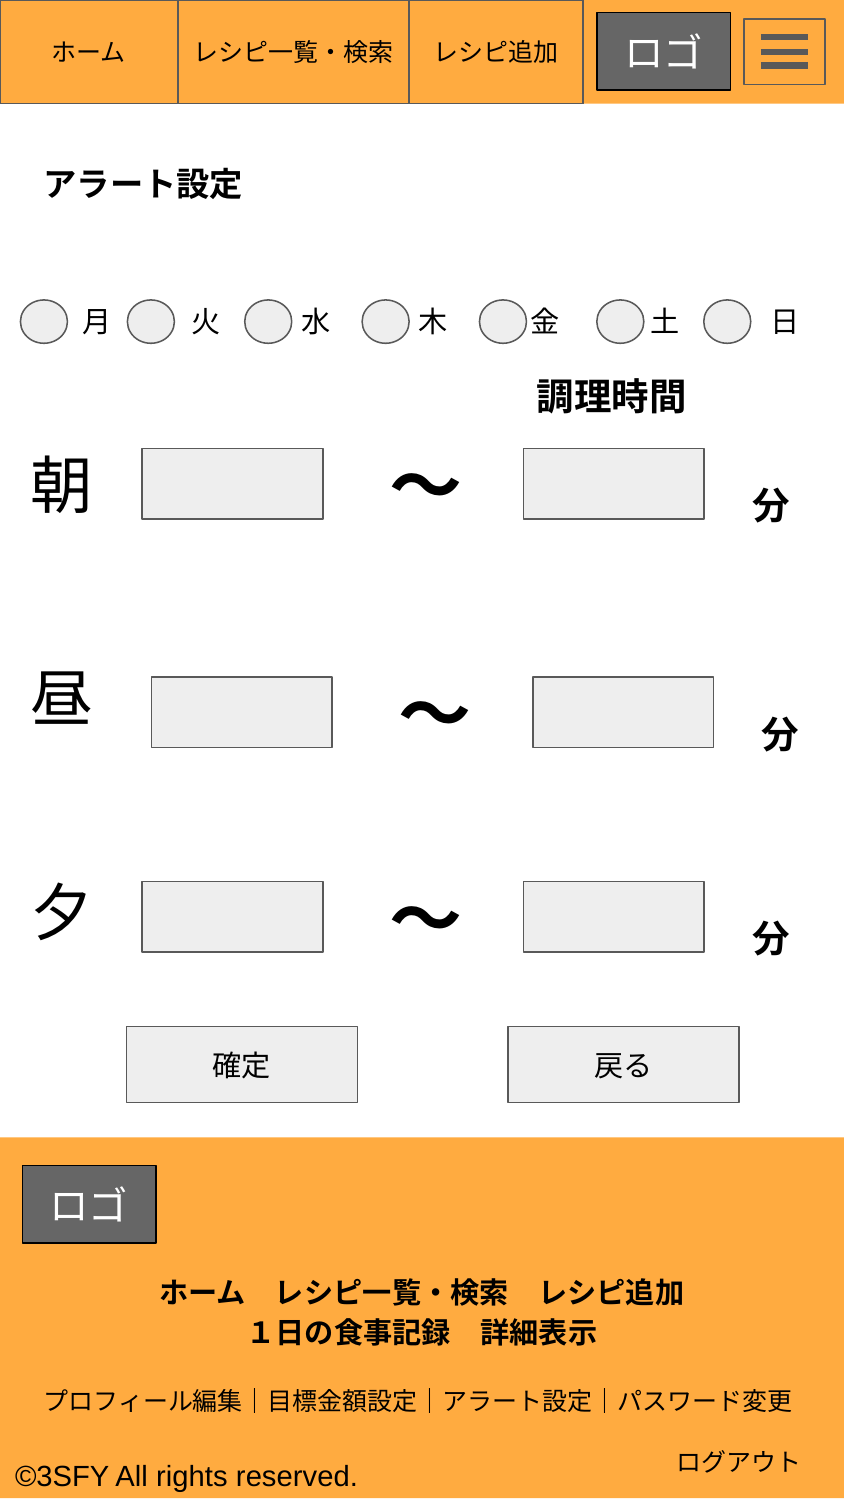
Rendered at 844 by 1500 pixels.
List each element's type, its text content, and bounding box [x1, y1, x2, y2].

text_box [149, 299, 175, 344]
text_box ～ [374, 857, 473, 975]
text_box 土 [635, 288, 717, 354]
text_box [142, 448, 323, 520]
text_box 水 [285, 288, 367, 354]
text_box 分 [737, 900, 819, 976]
text_box レシピ追加 [409, 0, 584, 104]
text_box 昼 [15, 644, 150, 749]
text_box 確定 [126, 1026, 358, 1103]
text_box アラート設定 [28, 148, 286, 218]
text_box [523, 448, 705, 520]
text_box [142, 881, 323, 953]
text_box 夕 [15, 857, 150, 963]
text_box [20, 299, 67, 344]
text_box ホーム [0, 0, 178, 104]
text_box [258, 299, 285, 344]
text_box ログアウト [661, 1431, 843, 1492]
text_box 分 [746, 695, 828, 771]
text_box 木 [403, 288, 485, 354]
text_box ロゴ [596, 12, 731, 91]
text_box ～ [383, 652, 482, 771]
text_box 火 [176, 288, 258, 389]
text_box 朝 [15, 430, 150, 536]
text_box [485, 299, 515, 344]
text_box [584, 0, 844, 104]
text_box 月 [67, 288, 149, 389]
text_box [717, 299, 751, 344]
text_box ホーム レシピ一覧・検索 レシピ追加 １日の食事記録 詳細表示 [28, 1253, 816, 1365]
text_box レシピ一覧・検索 [178, 0, 409, 104]
text_box 調理時間 [521, 357, 779, 433]
text_box [367, 299, 403, 344]
text_box ©3SFY All rights reserved. [0, 1137, 844, 1499]
text_box 金 [515, 288, 597, 354]
text_box 日 [755, 288, 837, 354]
text_box [597, 299, 635, 344]
text_box [523, 881, 705, 953]
text_box ロゴ [22, 1165, 156, 1243]
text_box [743, 18, 826, 85]
text_box プロフィール編集｜目標金額設定｜アラート設定｜パスワード変更 [28, 1370, 816, 1431]
text_box ～ [374, 424, 473, 542]
text_box 分 [737, 467, 819, 543]
text_box [532, 676, 714, 748]
text_box 戻る [507, 1026, 739, 1103]
text_box [151, 676, 333, 748]
